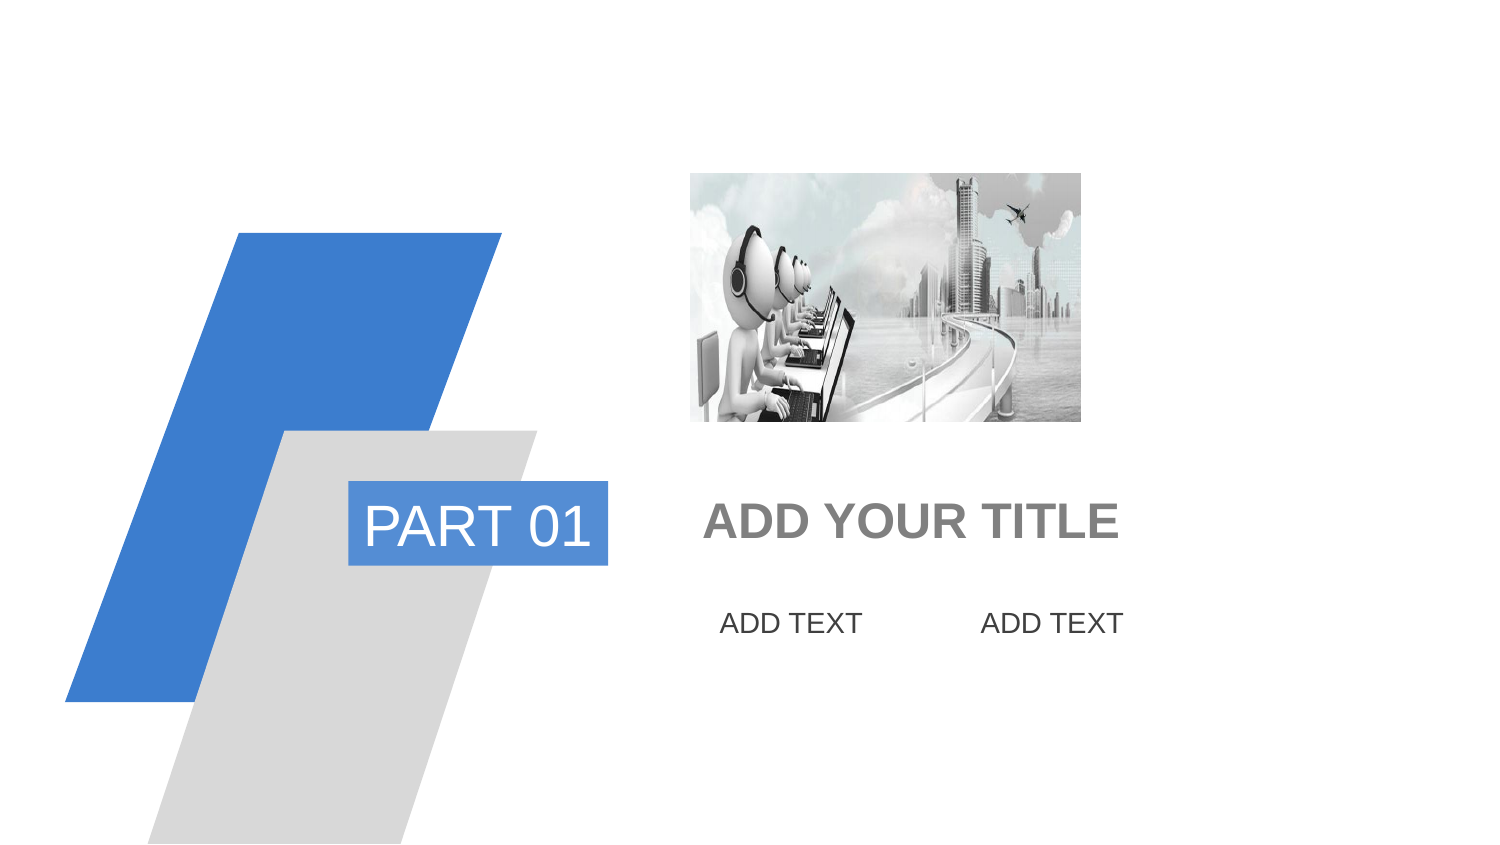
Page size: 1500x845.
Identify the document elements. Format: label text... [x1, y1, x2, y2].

picture [690, 173, 1081, 422]
text_box ADD TEXT [965, 597, 1139, 647]
text_box PART 01 [348, 481, 609, 566]
text_box [145, 428, 540, 844]
text_box [62, 230, 504, 705]
text_box ADD TEXT [704, 597, 878, 647]
text_box ADD YOUR TITLE [687, 481, 1135, 556]
